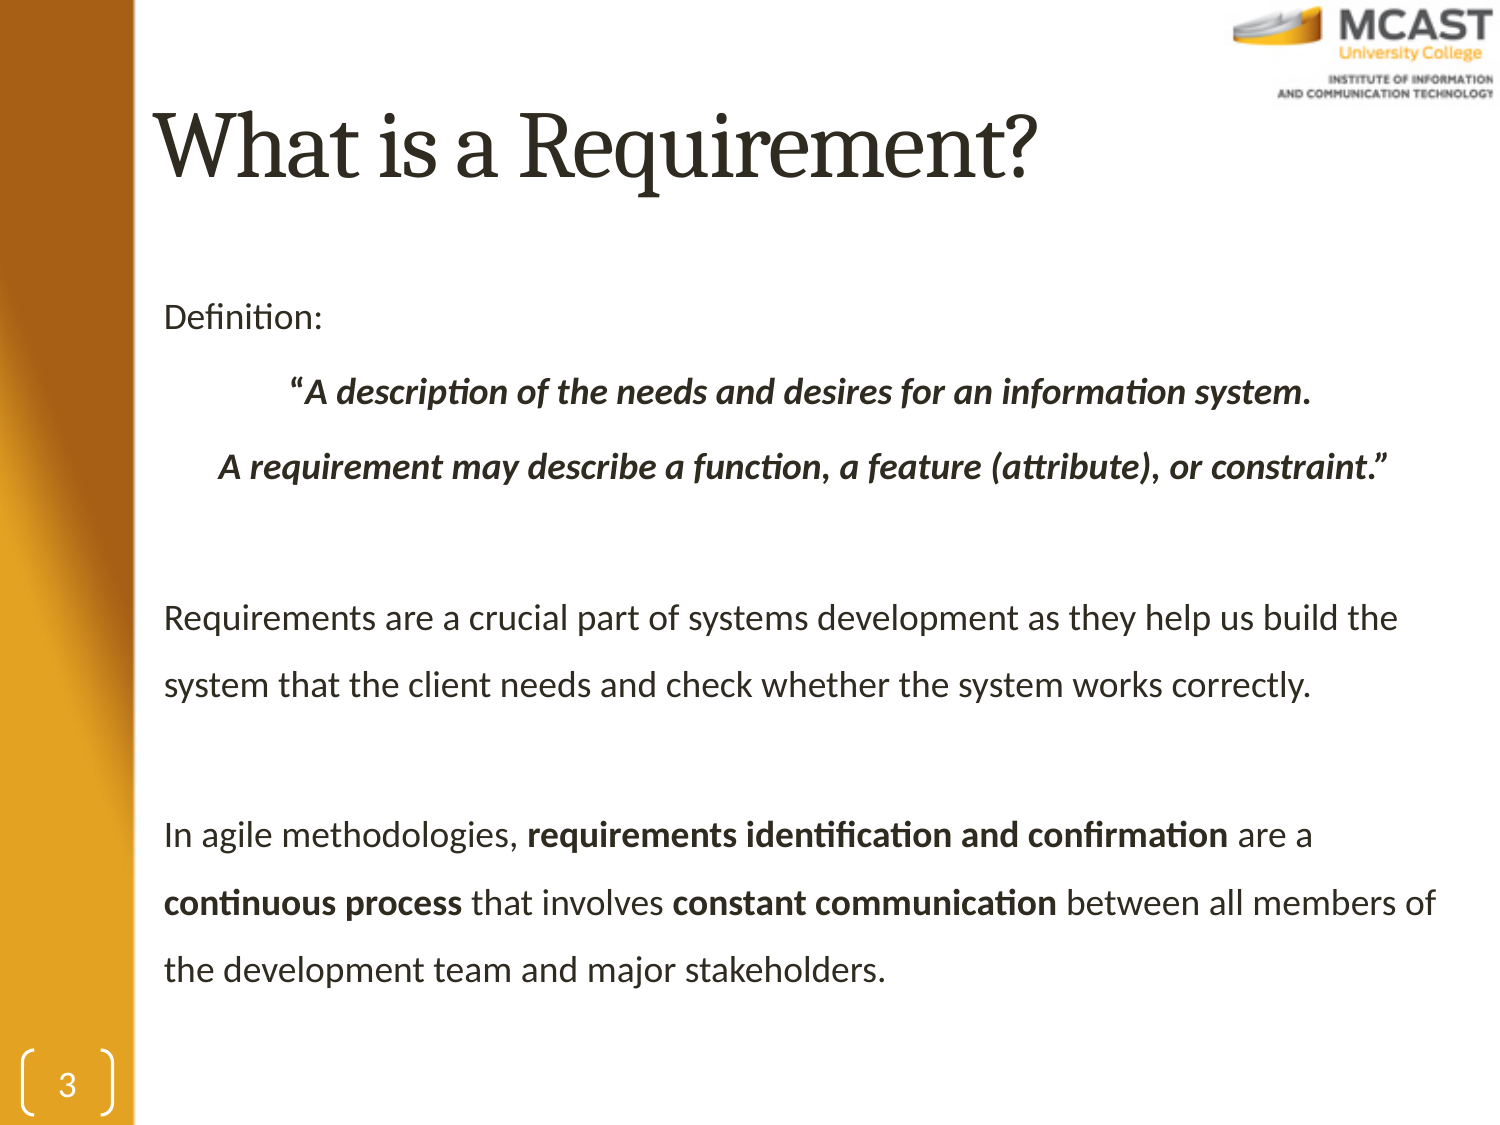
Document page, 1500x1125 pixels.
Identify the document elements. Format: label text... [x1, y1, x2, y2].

title What is a Requirement? [137, 45, 1263, 233]
picture [0, 0, 1500, 1125]
list Definition: “A description of the needs and desires for an information system. A requirement may describe a function, a feature (attribute), or constraint.” Requirements are a crucial part of systems development as they help us build the system that the client needs and check whether the system works correctly. In agile methodologies, requirements identification and confirmation are a continuous process that involves constant communication between all members of the development team and major stakeholders. [137, 262, 1463, 1050]
slide_number 3 [20, 1048, 115, 1117]
